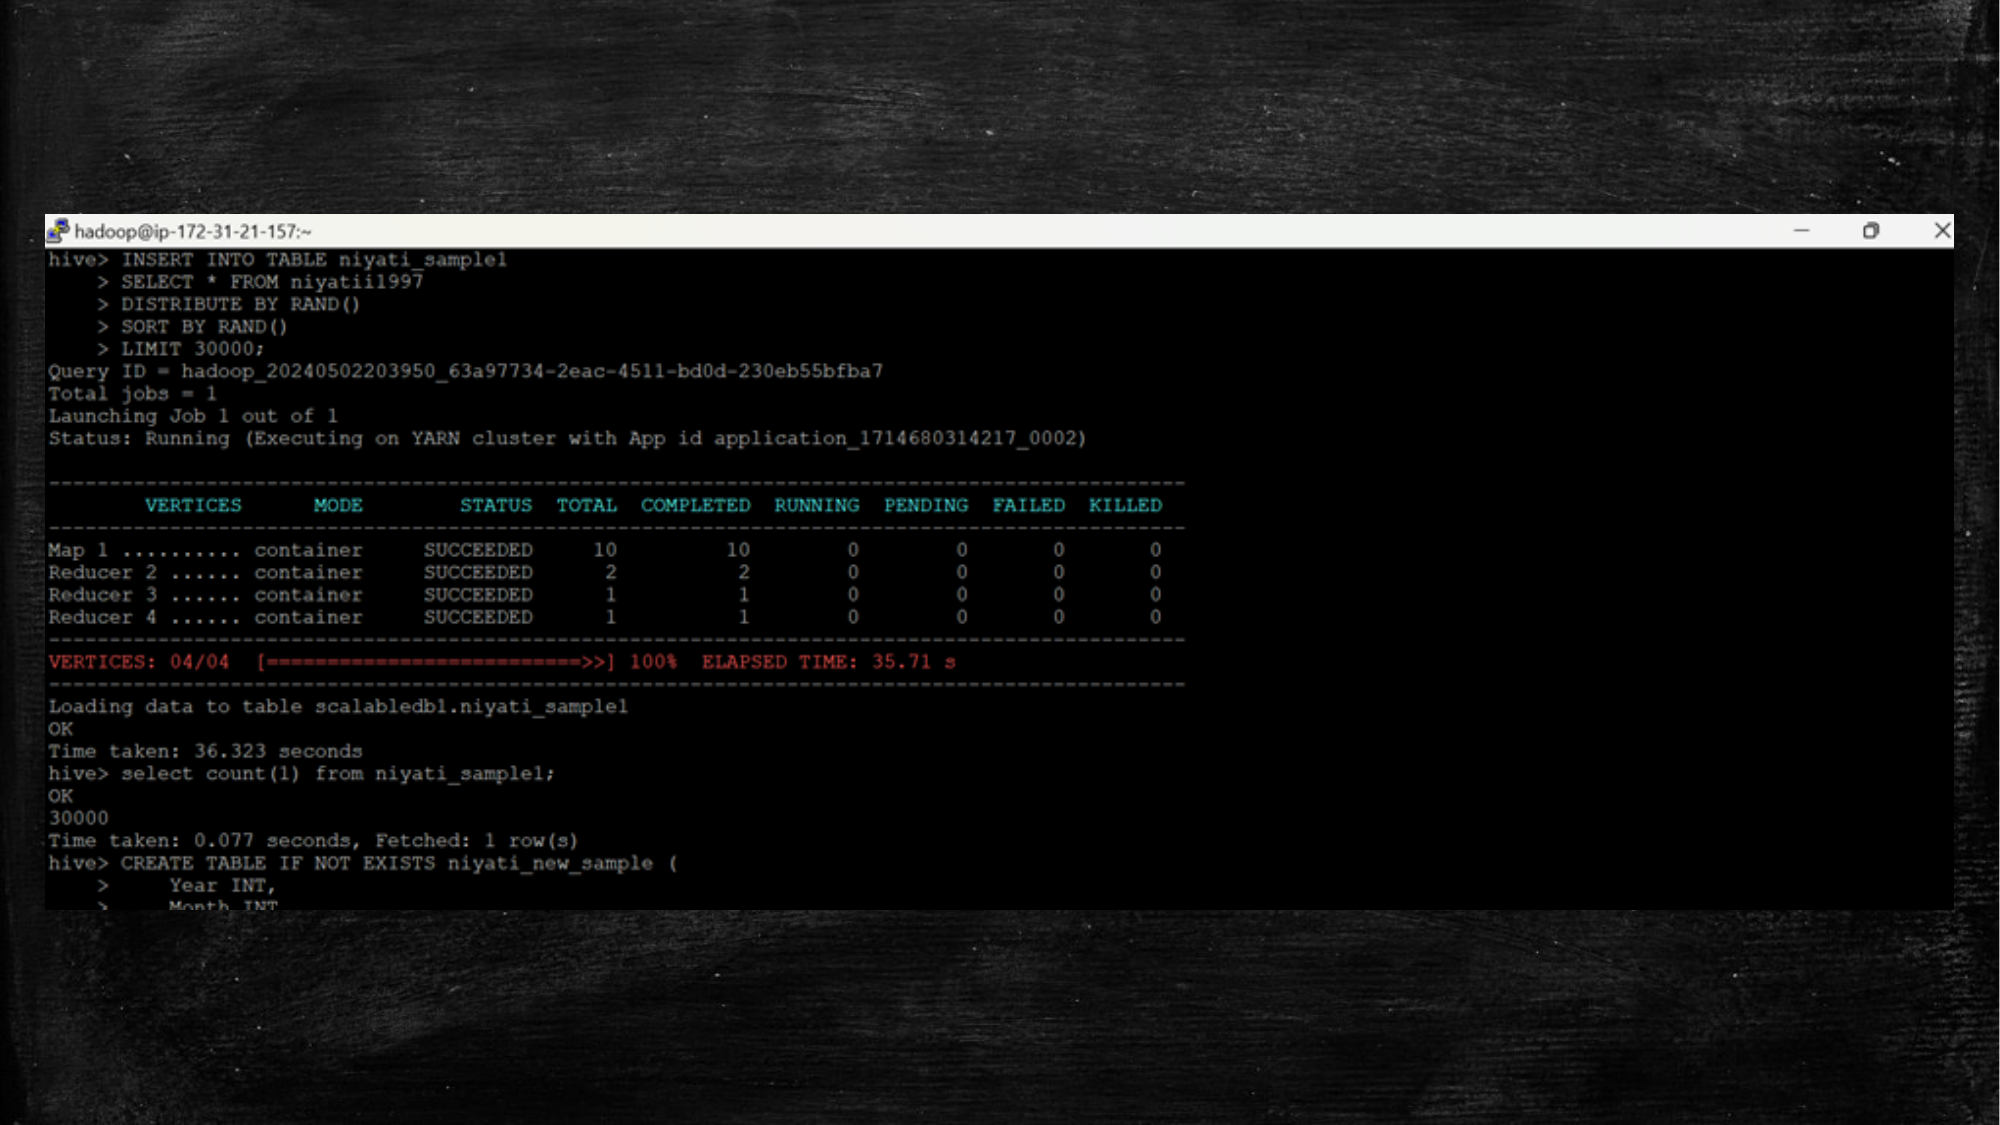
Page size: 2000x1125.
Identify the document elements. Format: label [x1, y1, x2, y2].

picture [45, 214, 1954, 910]
